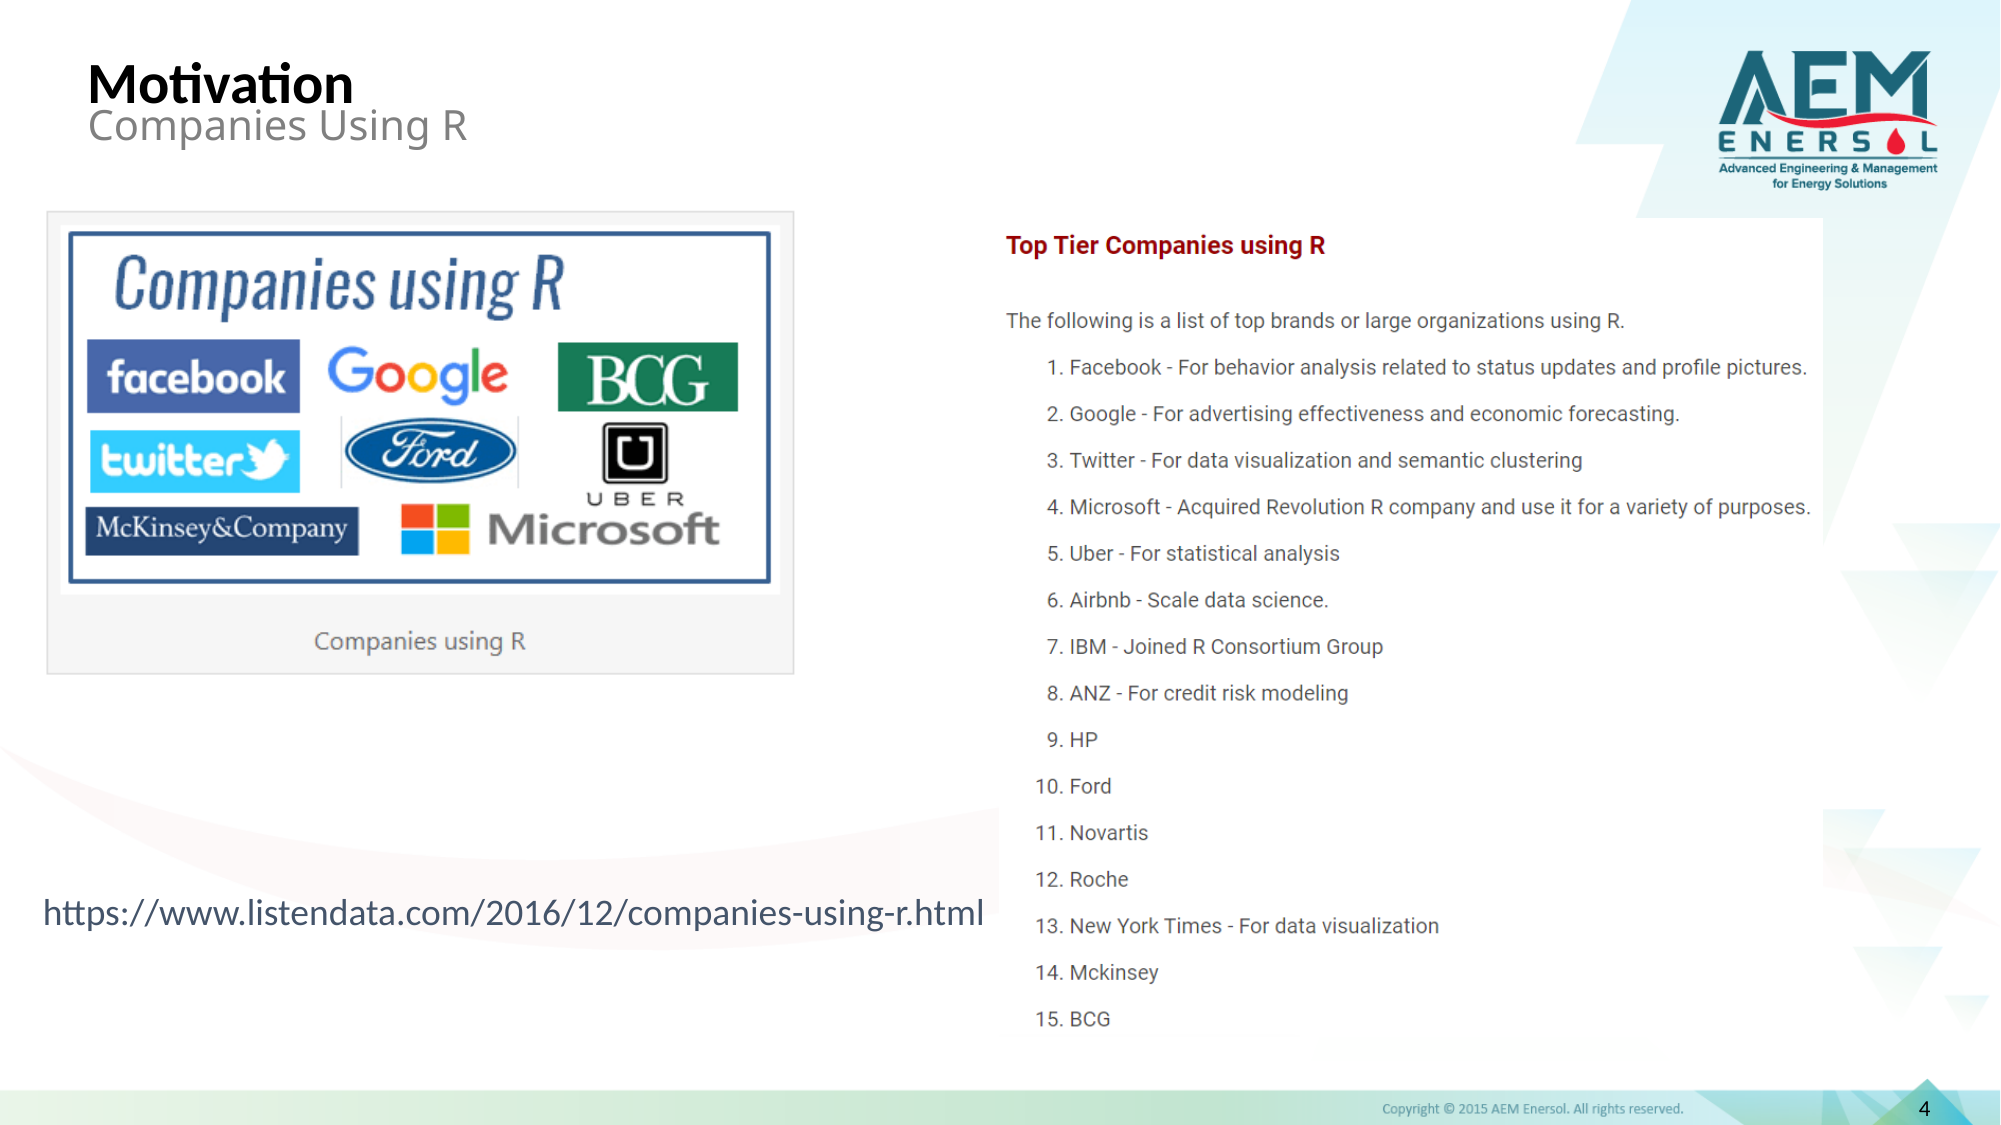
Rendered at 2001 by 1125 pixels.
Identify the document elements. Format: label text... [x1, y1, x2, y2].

subtitle Motivation [72, 37, 1198, 92]
text_box https://www.listendata.com/2016/12/companies-using-r.html [28, 880, 999, 941]
picture [0, 0, 2001, 1125]
slide_number 4 [1895, 1089, 1955, 1125]
list Companies Using R [72, 97, 829, 150]
